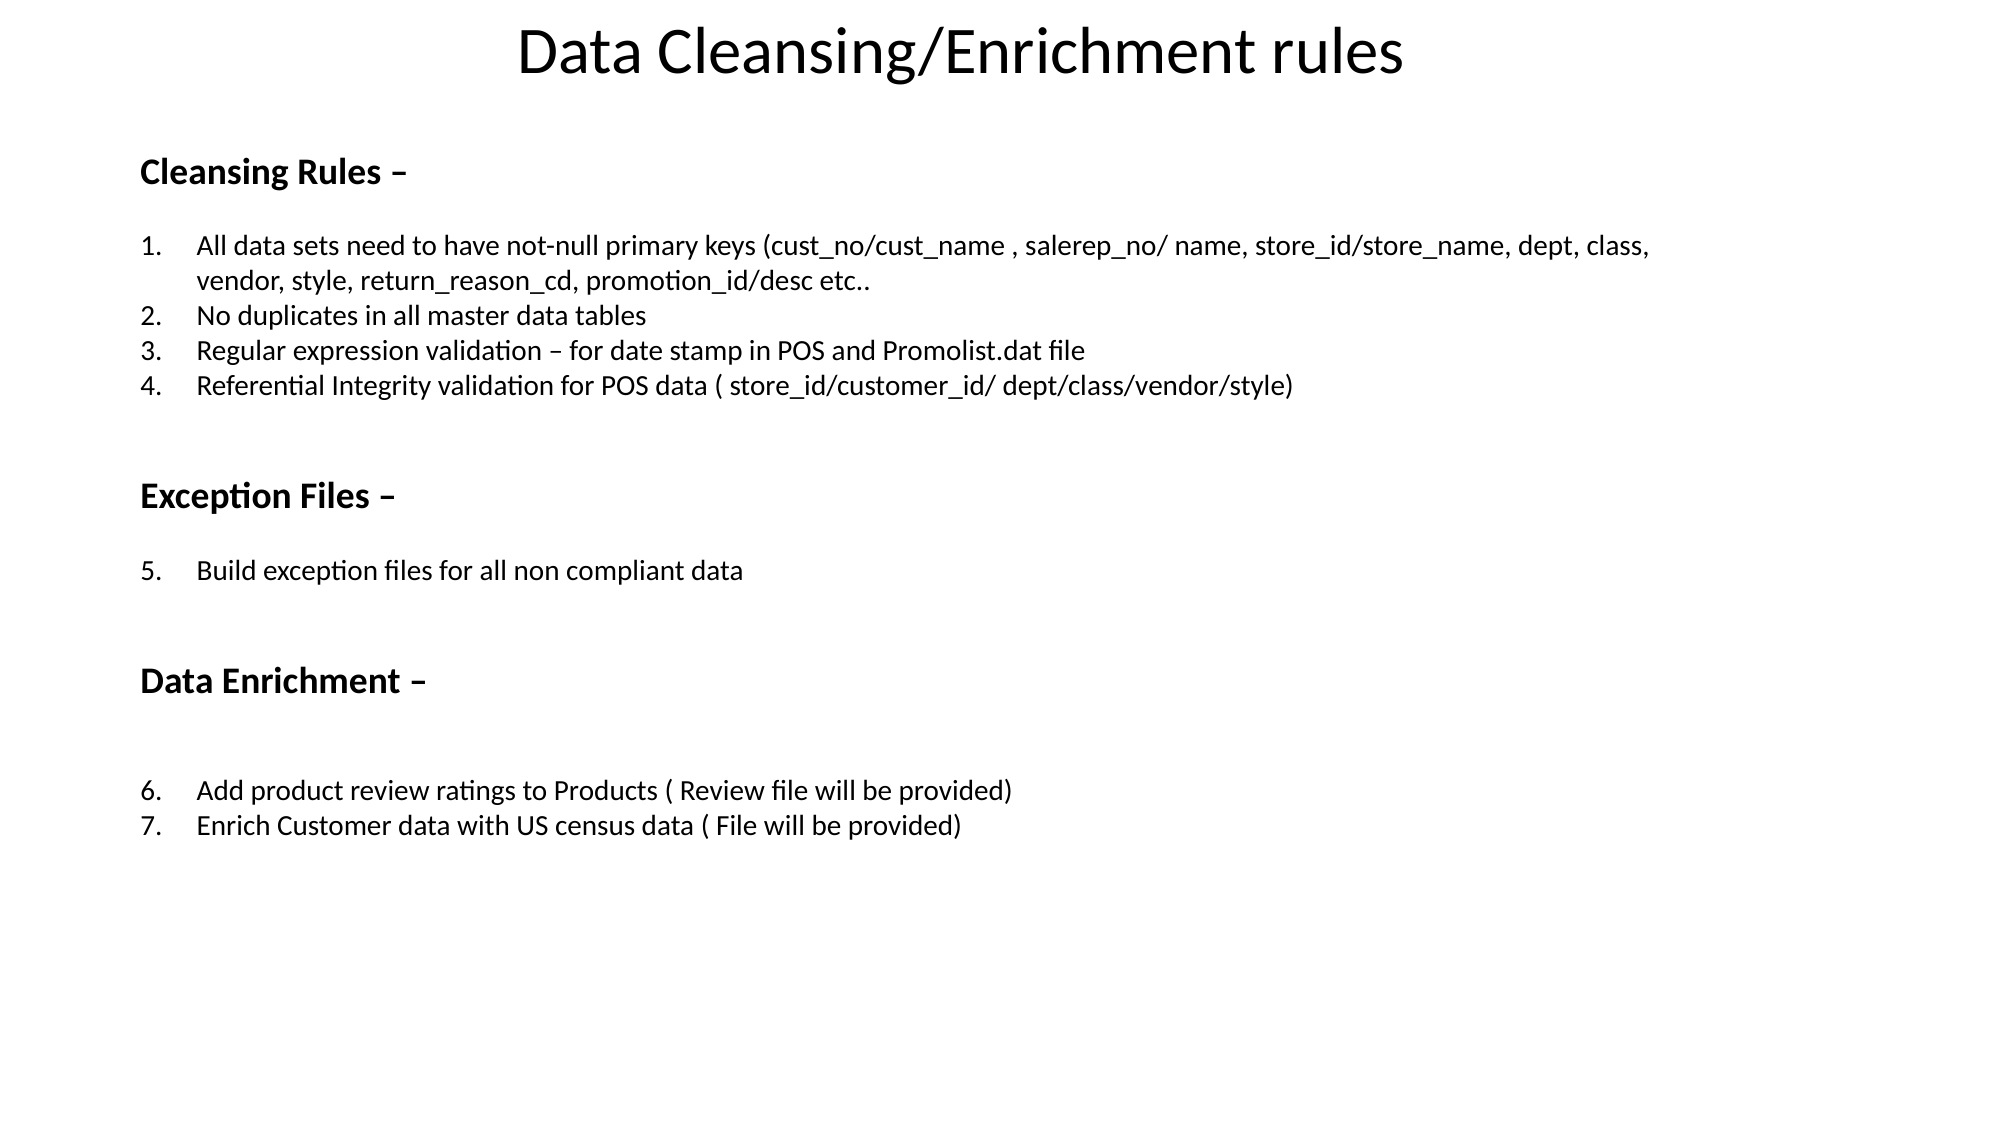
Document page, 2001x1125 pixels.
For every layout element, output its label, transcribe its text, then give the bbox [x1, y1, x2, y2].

text_box Cleansing Rules – All data sets need to have not-null primary keys (cust_no/cust_name , salerep_no/ name, store_id/store_name, dept, class, vendor, style, return_reason_cd, promotion_id/desc etc.. No duplicates in all master data tables Regular expression validation – for date stamp in POS and Promolist.dat file Referential Integrity validation for POS data ( store_id/customer_id/ dept/class/vendor/style) Exception Files – Build exception files for all non compliant data Data Enrichment – Add product review ratings to Products ( Review file will be provided) Enrich Customer data with US census data ( File will be provided) [125, 139, 1754, 884]
text_box Data Cleansing/Enrichment rules [407, 0, 1515, 95]
